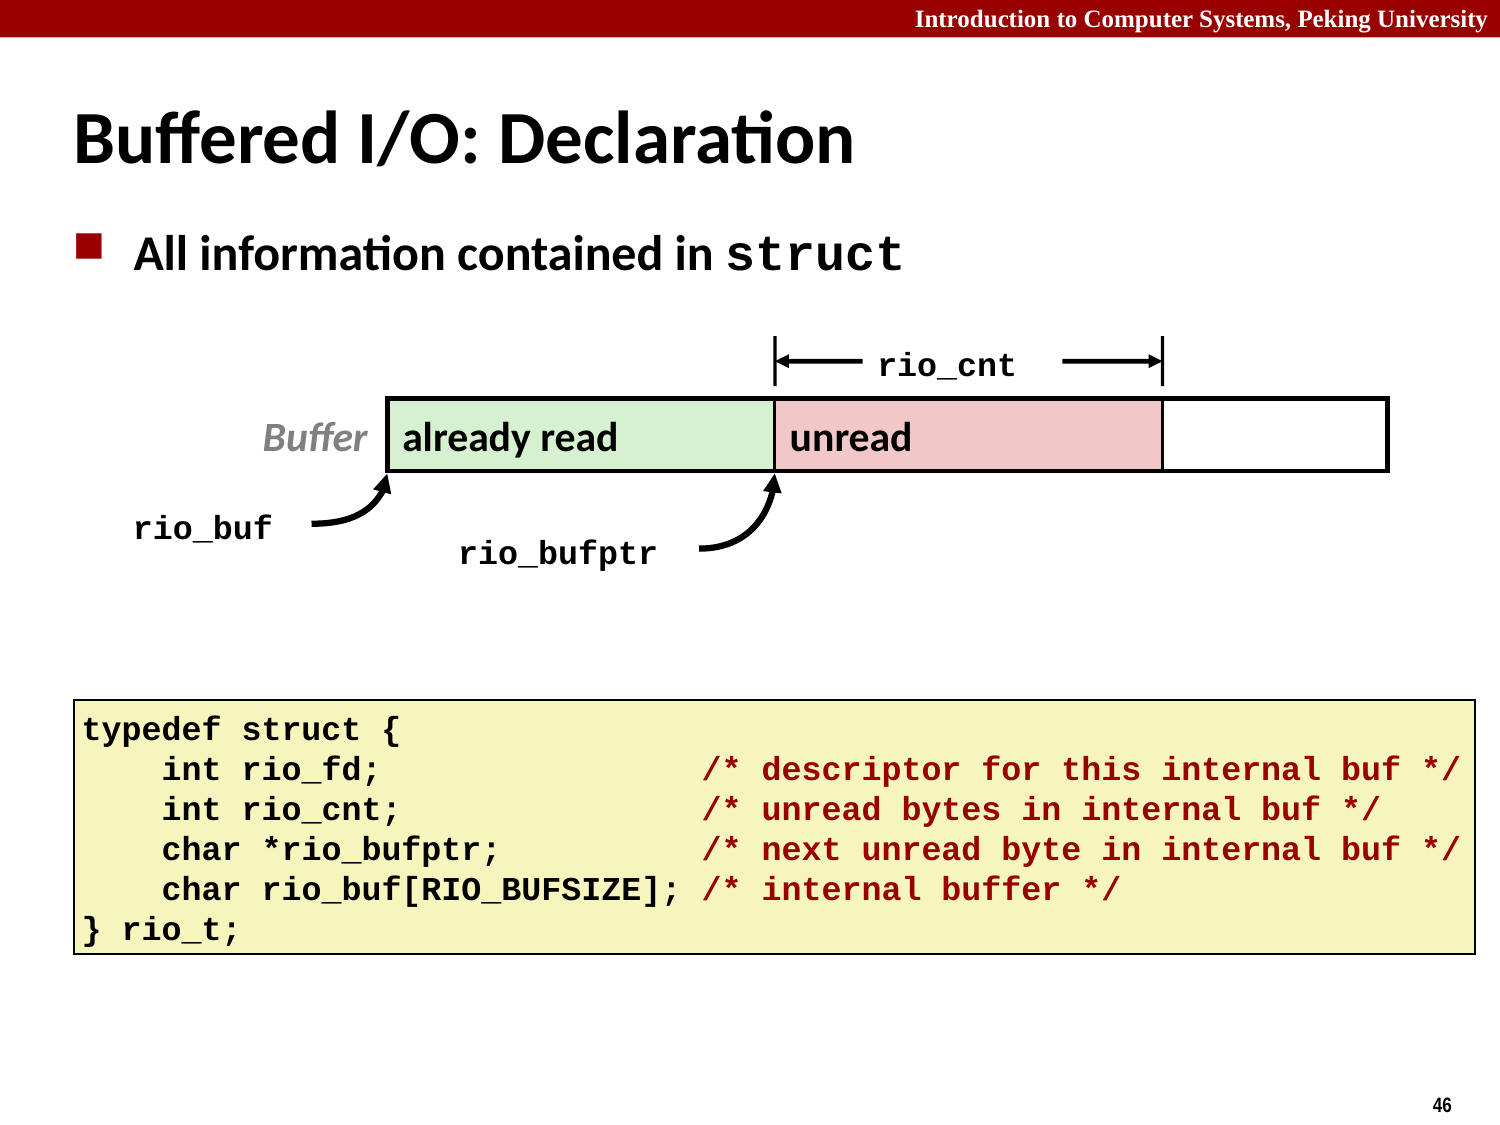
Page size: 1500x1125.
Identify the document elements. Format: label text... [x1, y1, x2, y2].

text_box Buffer [247, 402, 383, 468]
text_box [1063, 355, 1163, 368]
text_box rio_bufptr [443, 523, 706, 579]
list All information contained in struct [61, 212, 1426, 313]
text_box [699, 473, 780, 549]
text_box [387, 398, 1388, 471]
text_box rio_cnt [862, 336, 1063, 391]
text_box [311, 473, 392, 524]
text_box rio_buf [118, 498, 289, 554]
title Buffered I/O: Declaration [58, 71, 1305, 197]
text_box [774, 354, 862, 368]
text_box typedef struct { int rio_fd; /* descriptor for this internal buf */ int rio_cnt; /* unread bytes in internal buf */ char *rio_bufptr; /* next unread byte in internal buf */ char rio_buf[RIO_BUFSIZE]; /* internal buffer */ } rio_t; [74, 699, 1475, 955]
